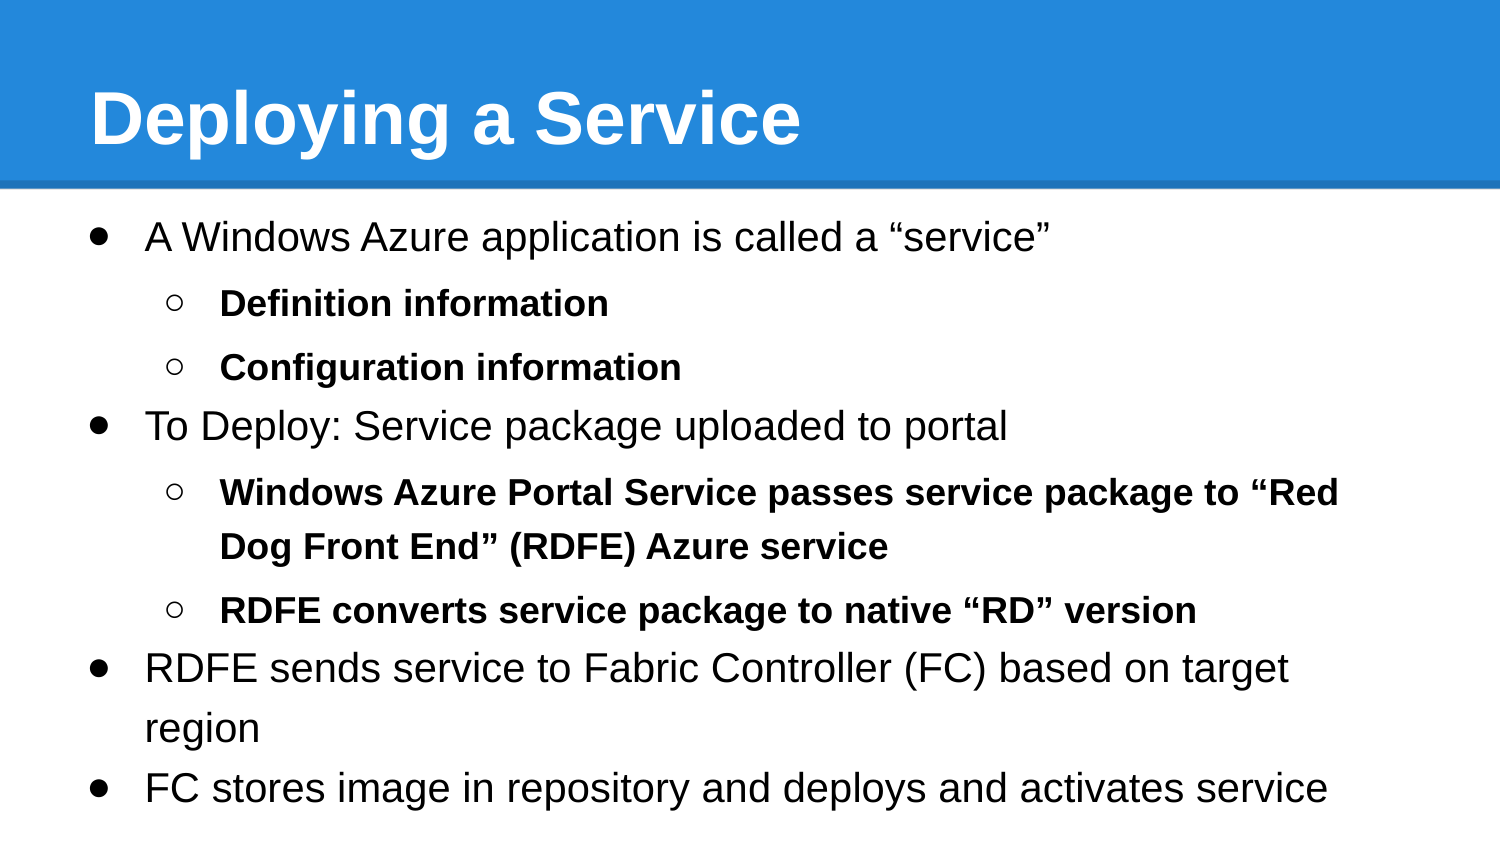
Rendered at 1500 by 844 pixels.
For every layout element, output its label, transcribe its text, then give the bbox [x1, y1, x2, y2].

list A Windows Azure application is called a “service” Definition information Configuration information To Deploy: Service package uploaded to portal Windows Azure Portal Service passes service package to “Red Dog Front End” (RDFE) Azure service RDFE converts service package to native “RD” version RDFE sends service to Fabric Controller (FC) based on target region FC stores image in repository and deploys and activates service [54, 184, 1405, 796]
title Deploying a Service [75, 33, 1425, 175]
